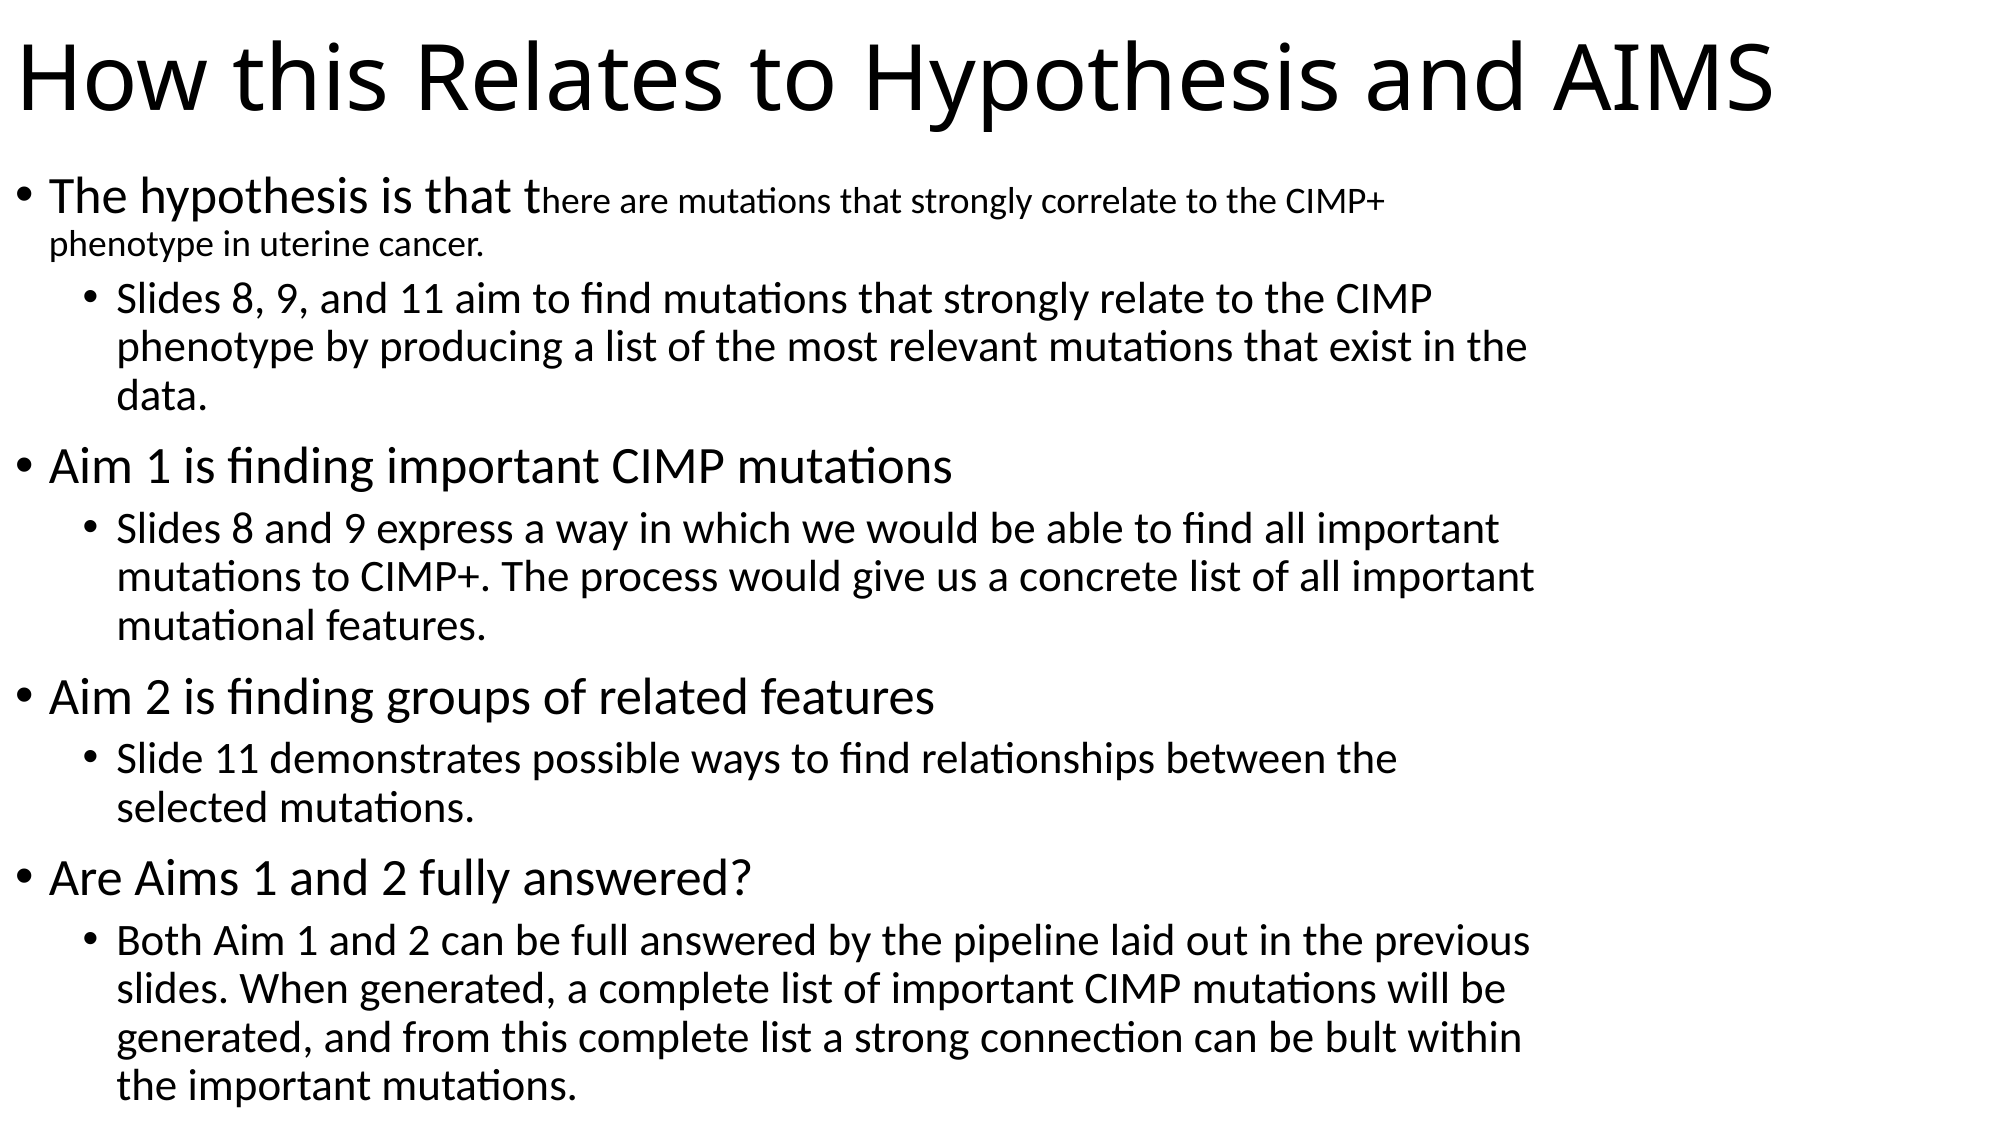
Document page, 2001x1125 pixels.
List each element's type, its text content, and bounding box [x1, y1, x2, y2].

title How this Relates to Hypothesis and AIMS [0, 0, 2000, 161]
list The hypothesis is that there are mutations that strongly correlate to the CIMP+ phenotype in uterine cancer. Slides 8, 9, and 11 aim to find mutations that strongly relate to the CIMP phenotype by producing a list of the most relevant mutations that exist in the data. Aim 1 is finding important CIMP mutations Slides 8 and 9 express a way in which we would be able to find all important mutations to CIMP+. The process would give us a concrete list of all important mutational features. Aim 2 is finding groups of related features Slide 11 demonstrates possible ways to find relationships between the selected mutations. Are Aims 1 and 2 fully answered? Both Aim 1 and 2 can be full answered by the pipeline laid out in the previous slides. When generated, a complete list of important CIMP mutations will be generated, and from this complete list a strong connection can be bult within the important mutations. [0, 160, 1561, 1125]
